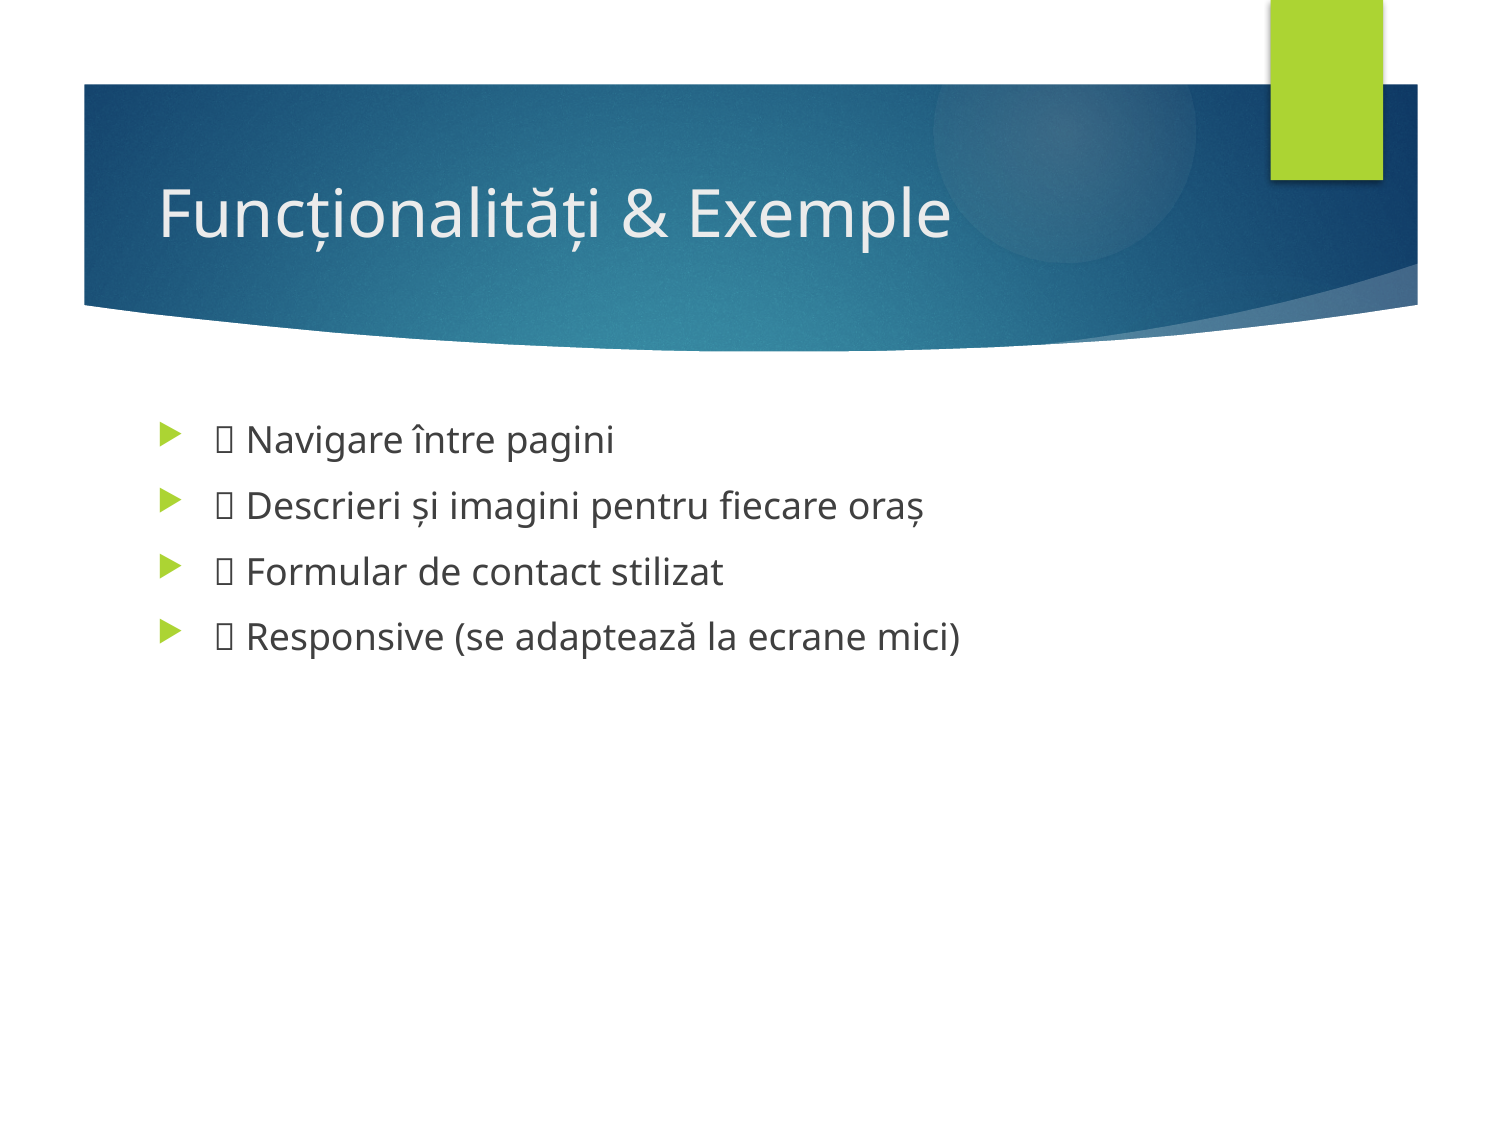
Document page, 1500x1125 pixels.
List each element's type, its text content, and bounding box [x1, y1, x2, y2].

list ✅ Navigare între pagini ✅ Descrieri și imagini pentru fiecare oraș ✅ Formular de contact stilizat ✅ Responsive (se adaptează la ecrane mici) [142, 408, 1183, 988]
title Funcționalități & Exemple [142, 152, 1183, 269]
